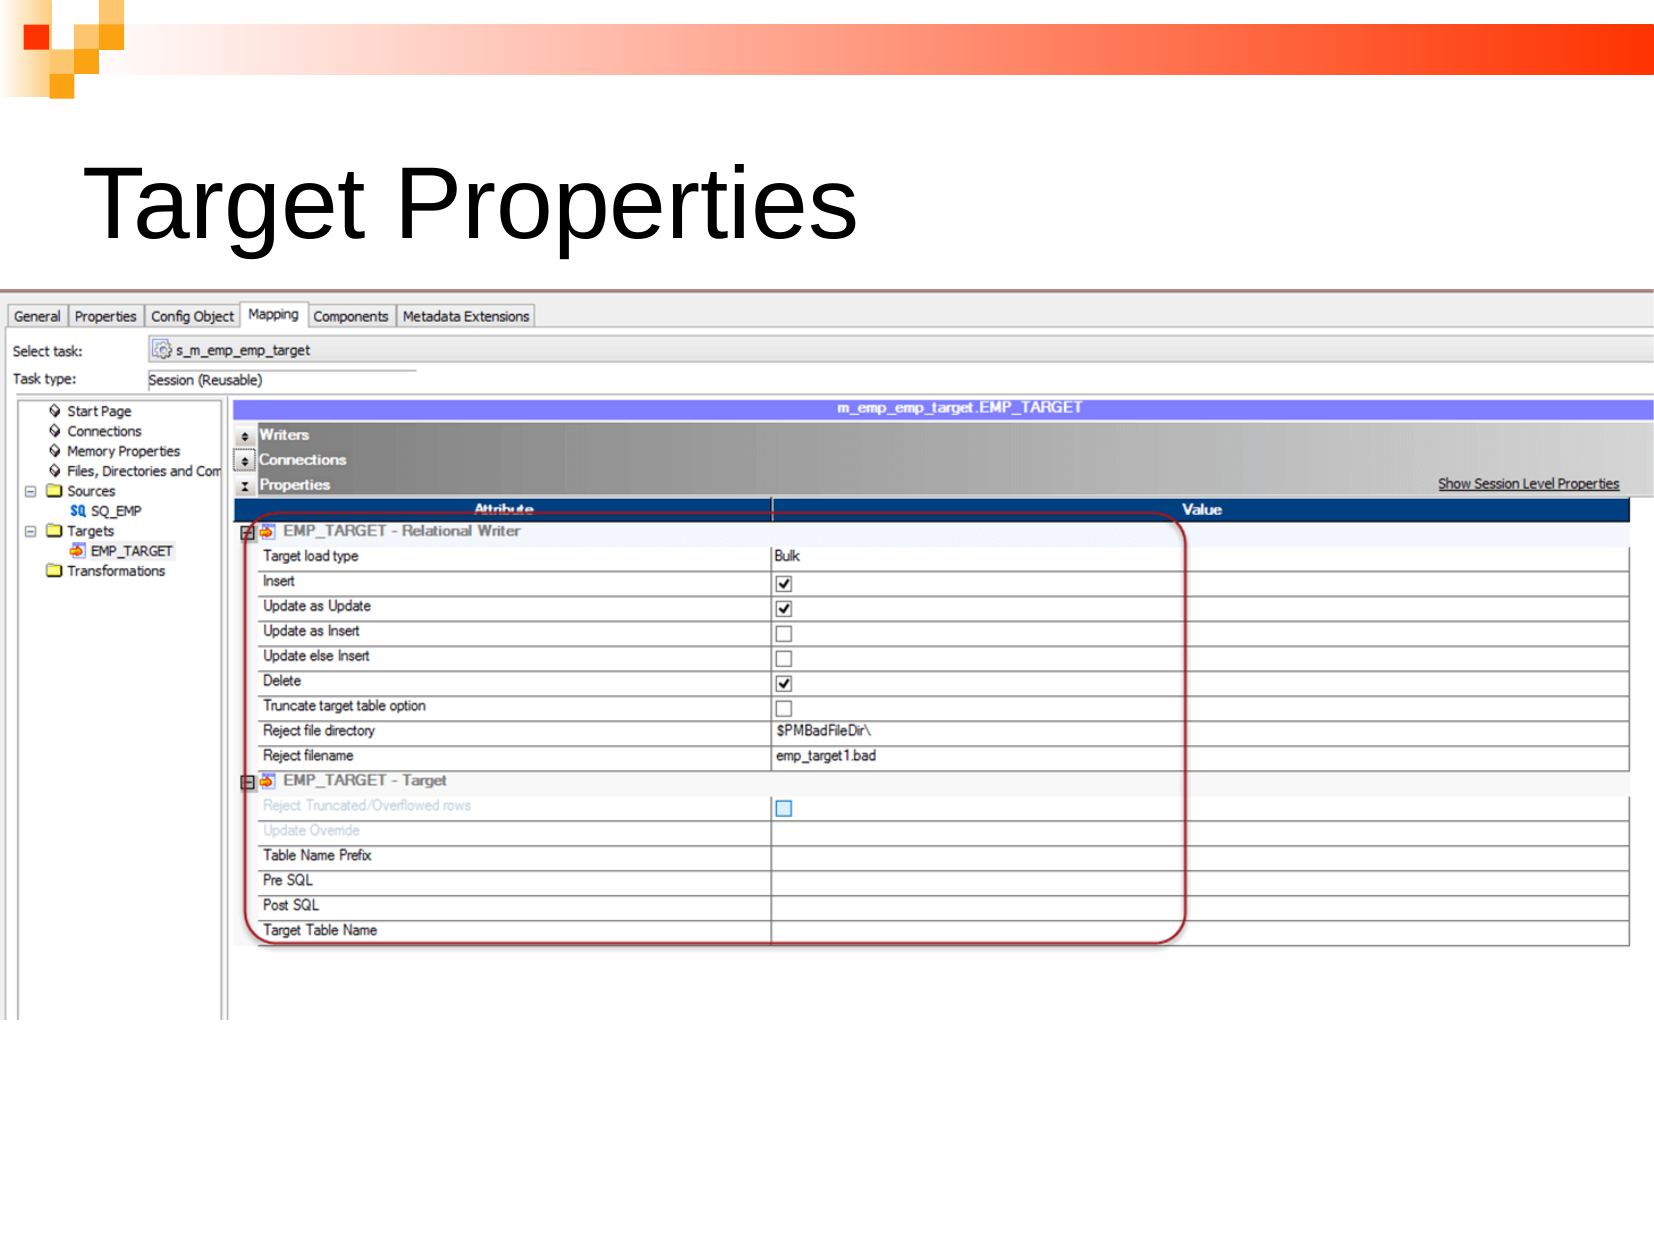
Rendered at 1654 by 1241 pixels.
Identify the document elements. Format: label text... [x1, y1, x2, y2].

picture [0, 288, 1654, 1020]
title Target Properties [82, 82, 1571, 287]
